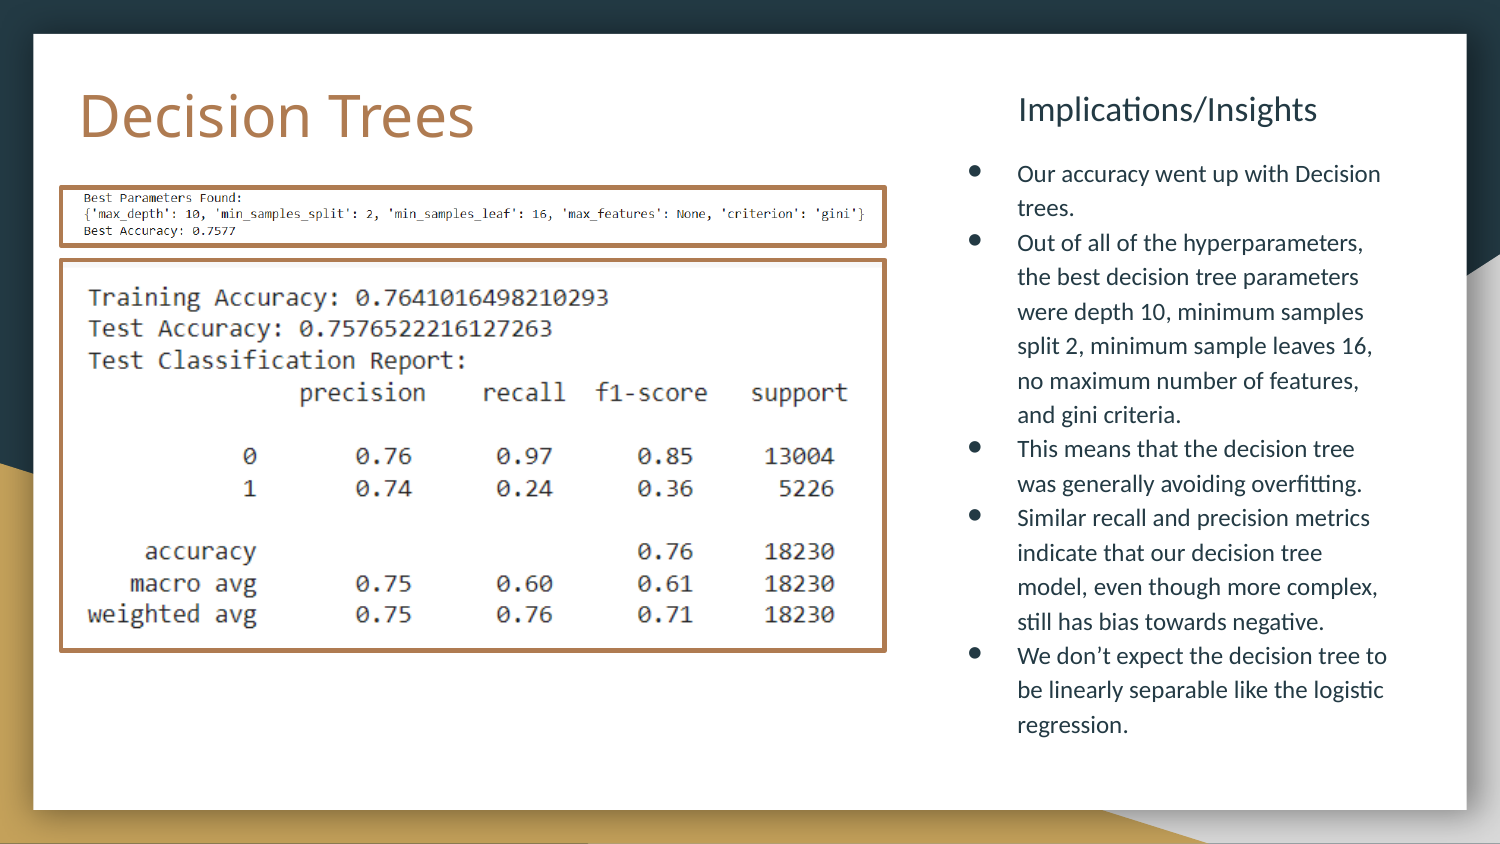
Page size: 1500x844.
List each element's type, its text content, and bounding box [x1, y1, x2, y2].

picture [63, 189, 883, 244]
title Decision Trees [63, 64, 883, 166]
picture [63, 261, 883, 649]
list Implications/Insights Our accuracy went up with Decision trees. Out of all of the hyperparameters, the best decision tree parameters were depth 10, minimum samples split 2, minimum sample leaves 16, no maximum number of features, and gini criteria. This means that the decision tree was generally avoiding overfitting. Similar recall and precision metrics indicate that our decision tree model, even though more complex, still has bias towards negative. We don’t expect the decision tree to be linearly separable like the logistic regression. [927, 64, 1410, 786]
